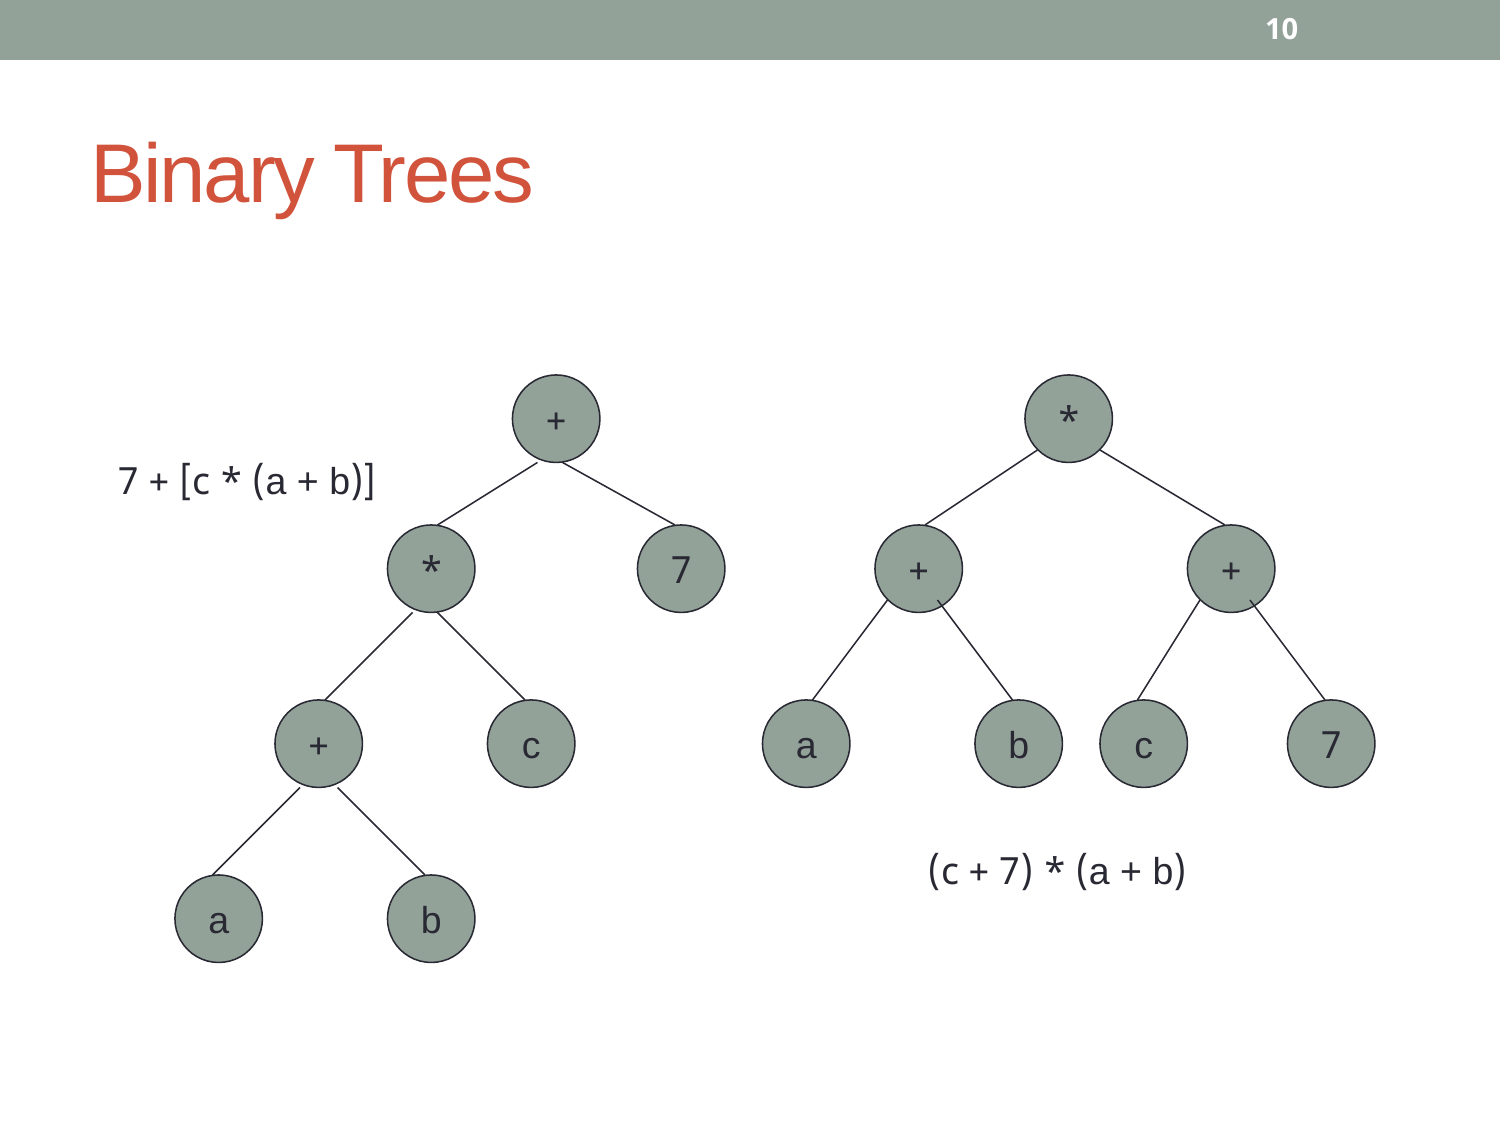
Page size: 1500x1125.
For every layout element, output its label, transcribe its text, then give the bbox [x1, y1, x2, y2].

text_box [762, 374, 1376, 906]
slide_number 10 [1250, 3, 1425, 57]
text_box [99, 374, 726, 963]
title Binary Trees [75, 87, 1425, 250]
